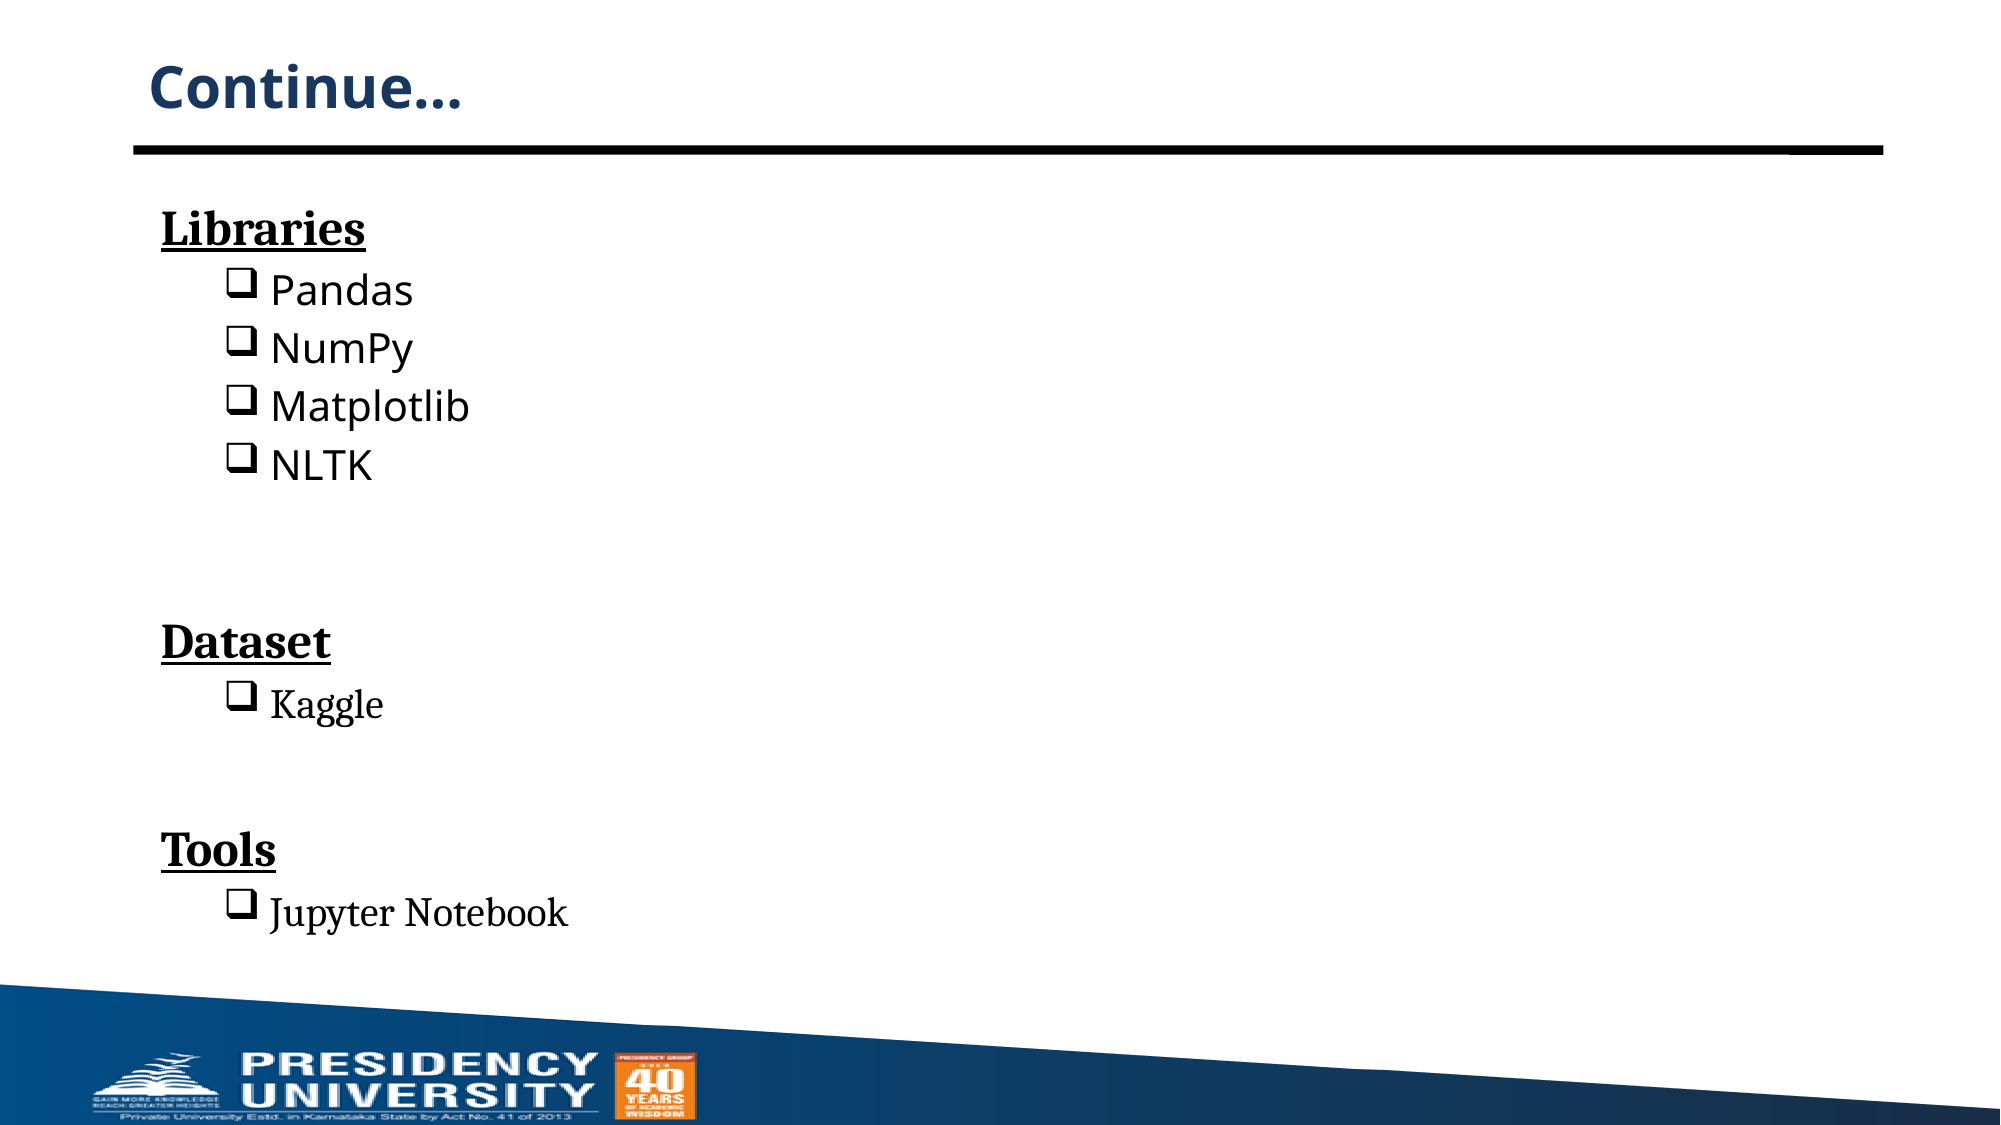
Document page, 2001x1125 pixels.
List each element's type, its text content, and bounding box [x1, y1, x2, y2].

list Libraries Pandas NumPy Matplotlib NLTK Dataset Kaggle Tools Jupyter Notebook [133, 187, 1884, 1000]
picture [0, 982, 2000, 1125]
title Continue… [133, 45, 1884, 125]
